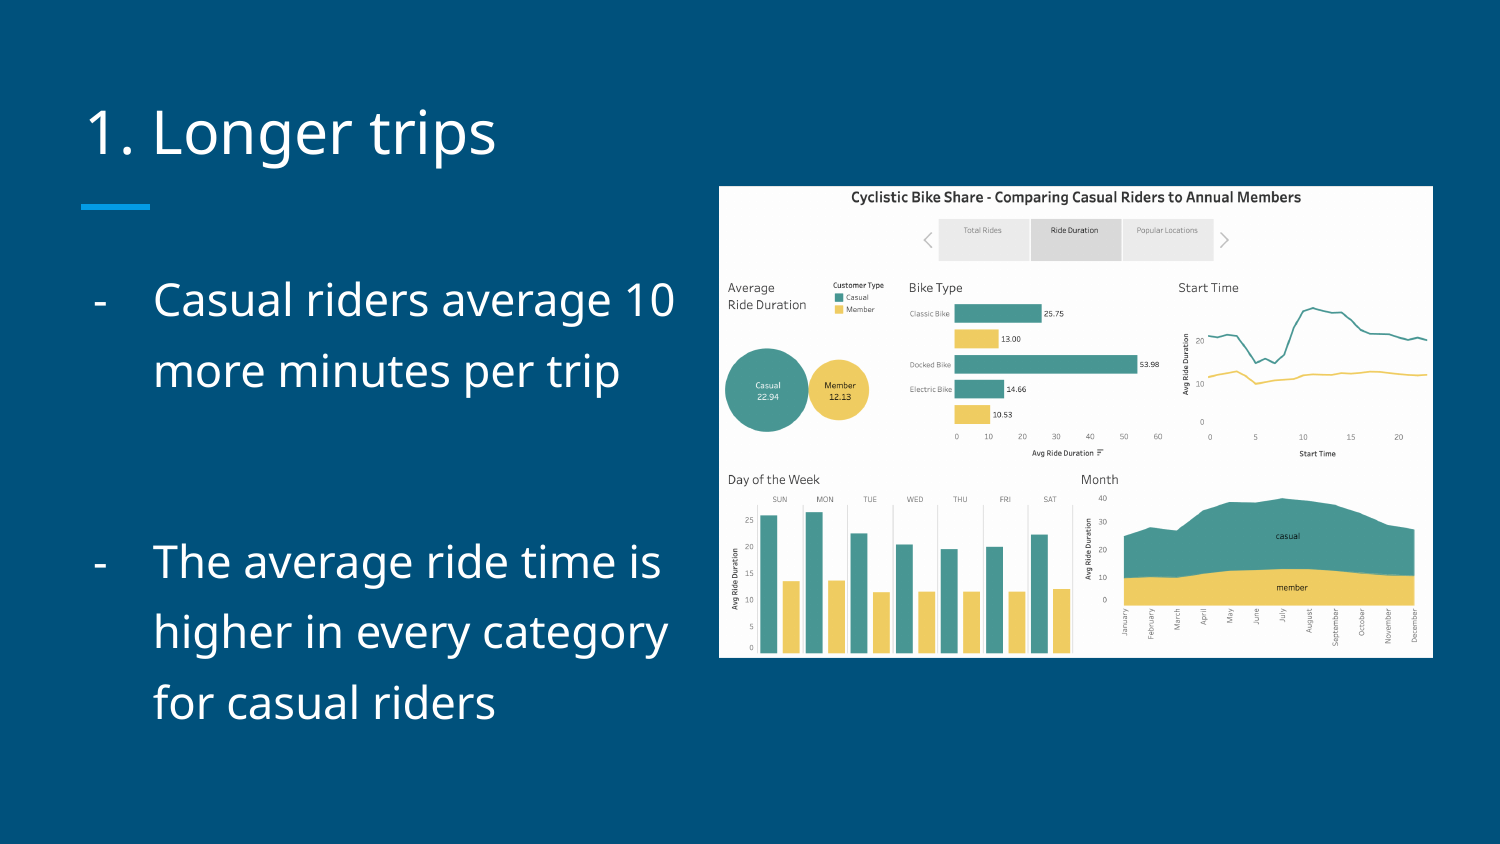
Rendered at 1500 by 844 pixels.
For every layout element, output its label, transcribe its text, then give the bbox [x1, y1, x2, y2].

title Longer trips [63, 75, 1437, 188]
list Casual riders average 10 more minutes per trip The average ride time is higher in every category for casual riders [63, 244, 720, 750]
picture [720, 187, 1432, 657]
